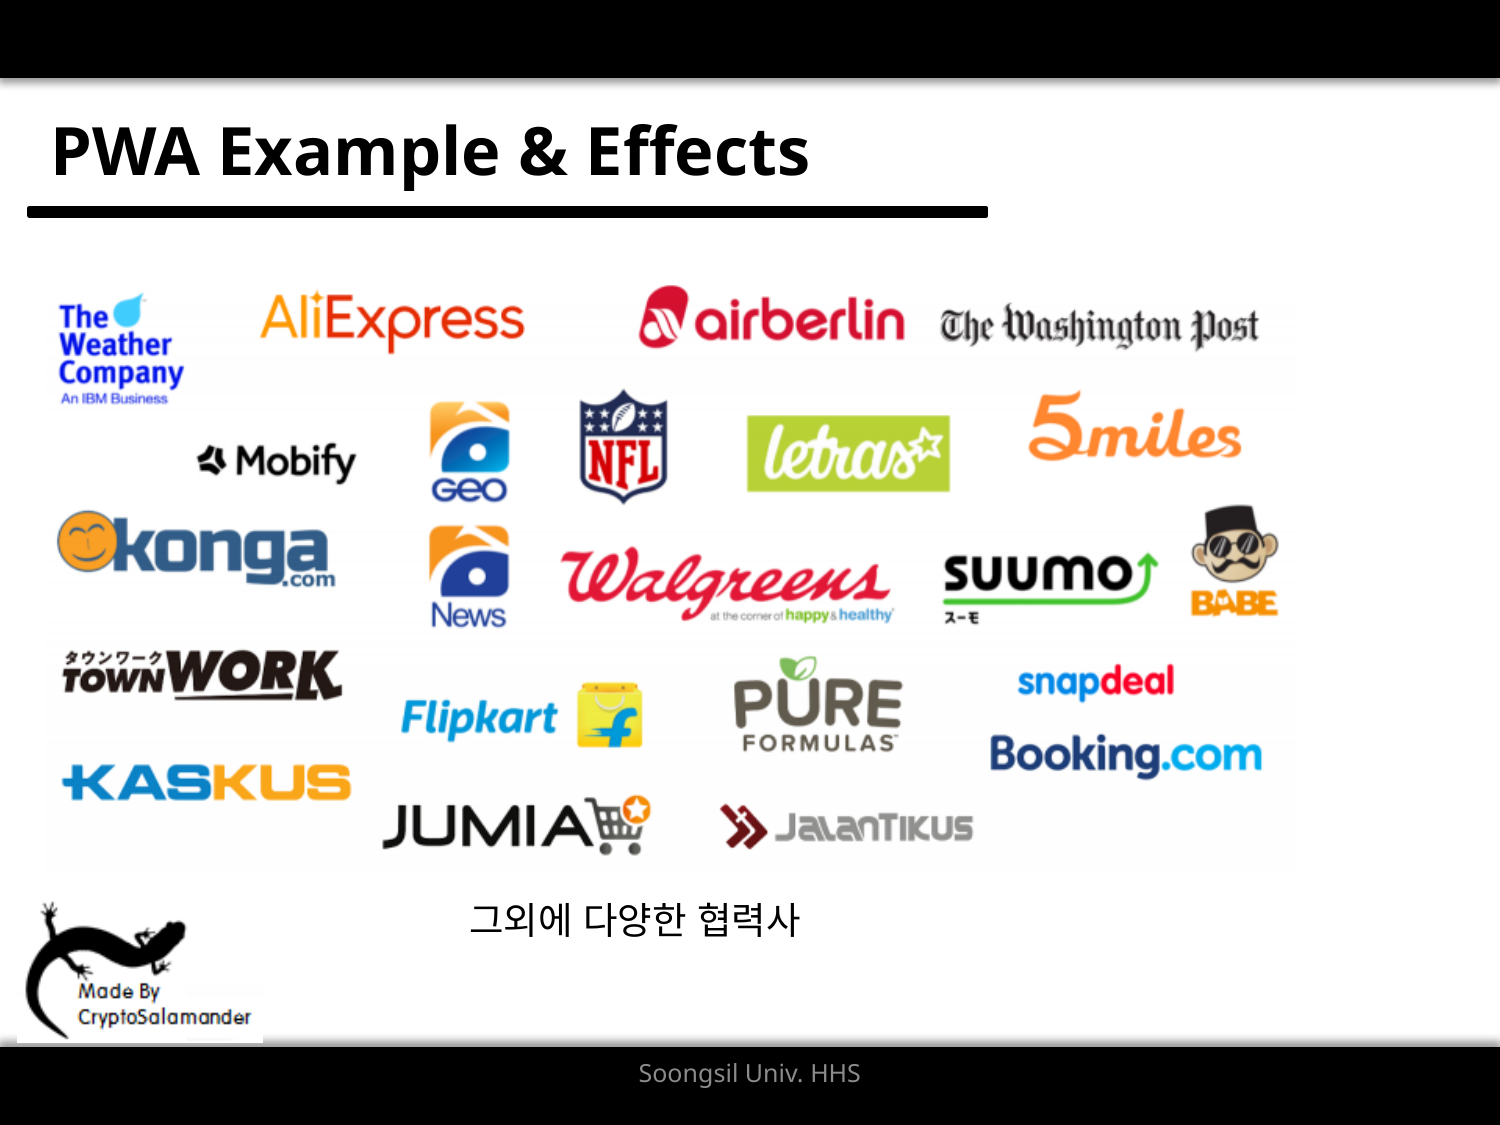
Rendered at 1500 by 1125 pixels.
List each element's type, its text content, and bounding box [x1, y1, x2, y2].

picture [17, 892, 263, 1043]
text_box [0, 1047, 1500, 1125]
text_box [27, 206, 988, 218]
text_box [0, 0, 1500, 78]
text_box PWA Example & Effects [35, 101, 827, 197]
footer Soongsil Univ. HHS [512, 1042, 988, 1103]
text_box 그외에 다양한 협력사 [454, 889, 1317, 950]
picture [45, 259, 1296, 876]
